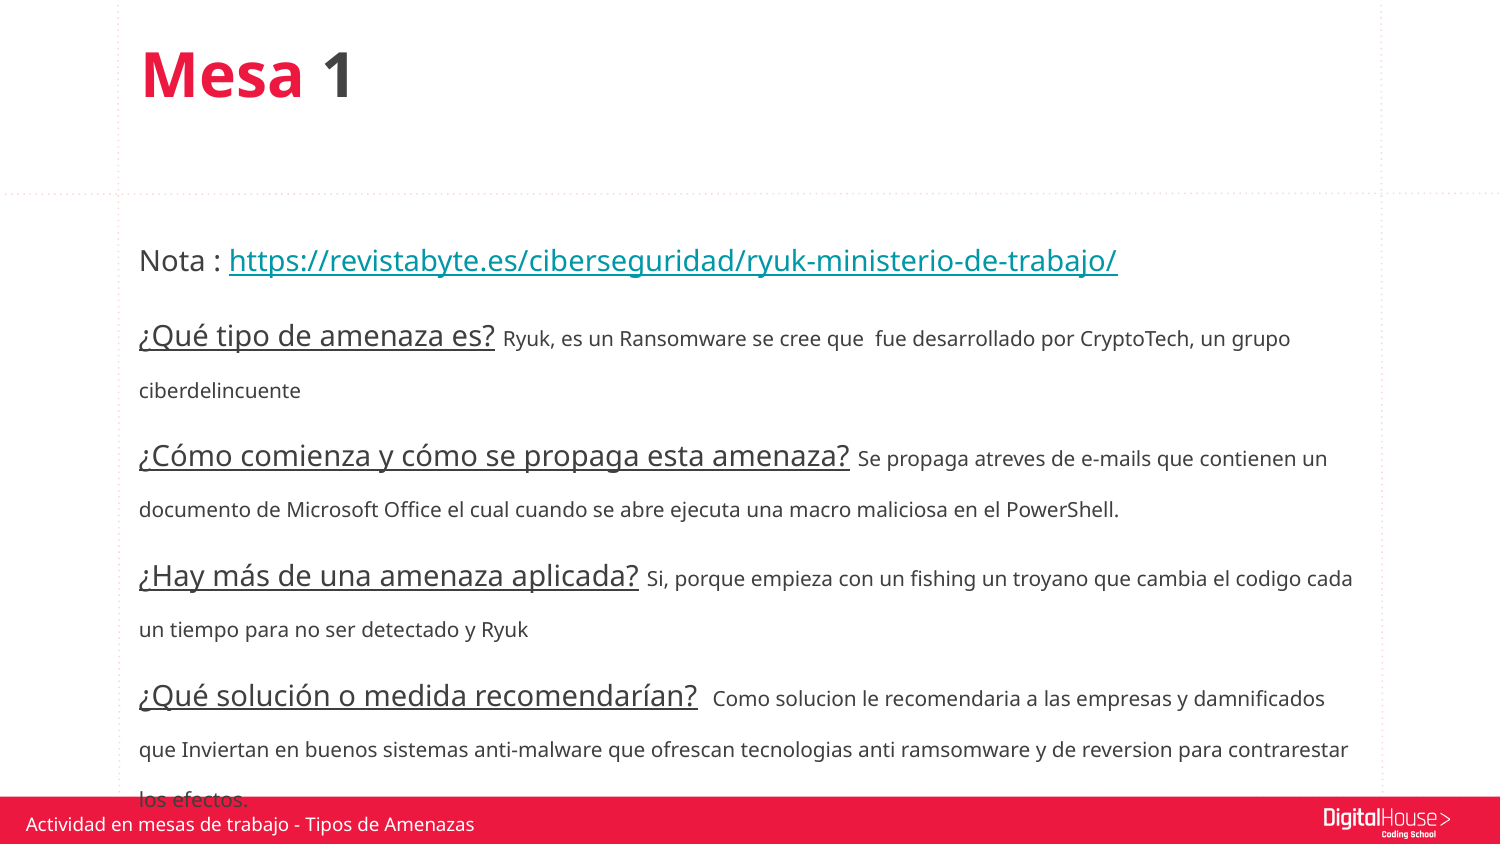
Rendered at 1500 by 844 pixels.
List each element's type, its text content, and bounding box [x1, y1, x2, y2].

picture [1376, 808, 1450, 839]
text_box Mesa 1 [125, 28, 1098, 127]
text_box Nota : https://revistabyte.es/ciberseguridad/ryuk-ministerio-de-trabajo/ ¿Qué tipo de amenaza es? Ryuk, es un Ransomware se cree que fue desarrollado por CryptoTech, un grupo ciberdelincuente ¿Cómo comienza y cómo se propaga esta amenaza? Se propaga atreves de e-mails que contienen un documento de Microsoft Office el cual cuando se abre ejecuta una macro maliciosa en el PowerShell. ¿Hay más de una amenaza aplicada? Si, porque empieza con un fishing un troyano que cambia el codigo cada un tiempo para no ser detectado y Ryuk ¿Qué solución o medida recomendarían? Como solucion le recomendaria a las empresas y damnificados que Inviertan en buenos sistemas anti-malware que ofrescan tecnologias anti ramsomware y de reversion para contrarestar los efectos. [123, 187, 1376, 844]
